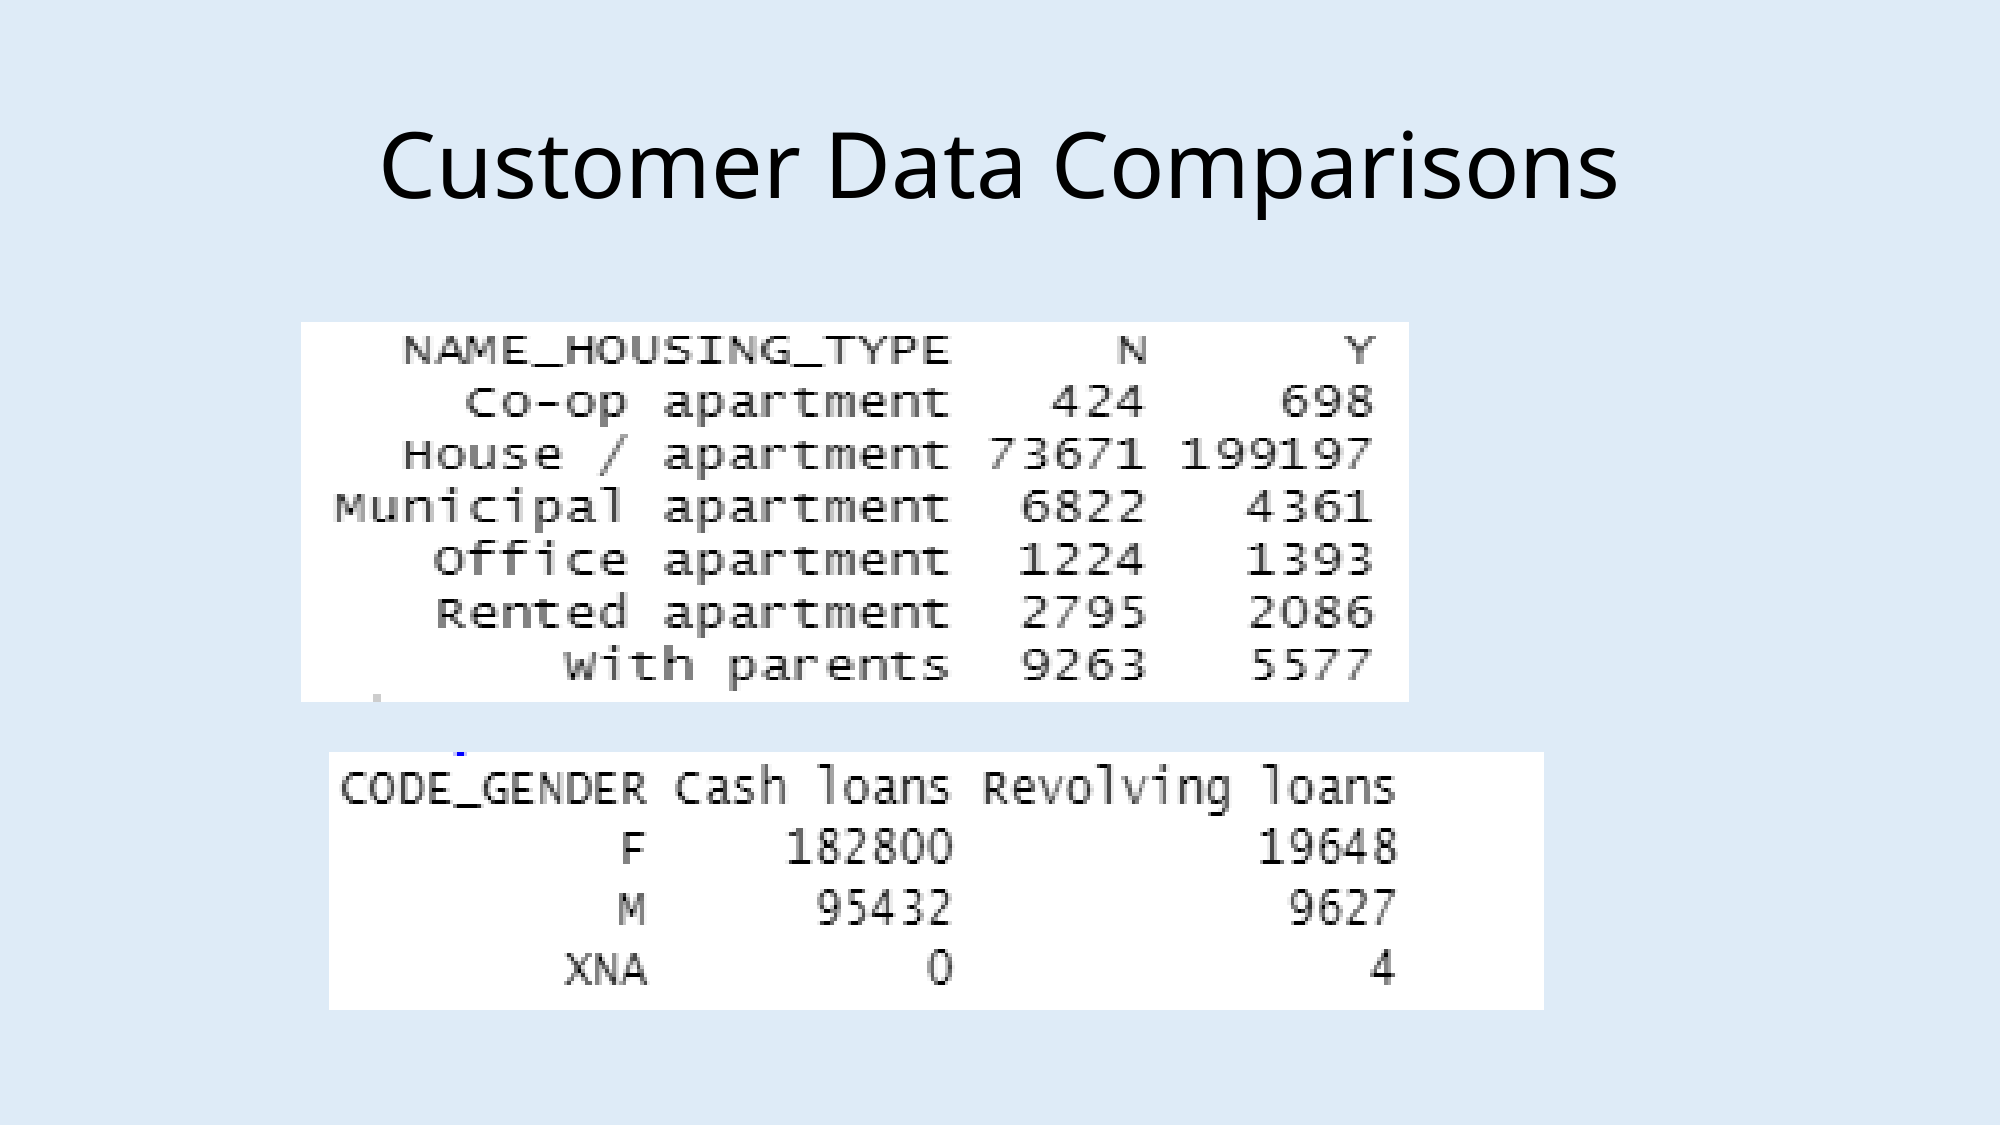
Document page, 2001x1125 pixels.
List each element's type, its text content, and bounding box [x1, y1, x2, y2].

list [301, 322, 1409, 702]
picture [329, 752, 1544, 1010]
title Customer Data Comparisons [137, 59, 1863, 278]
